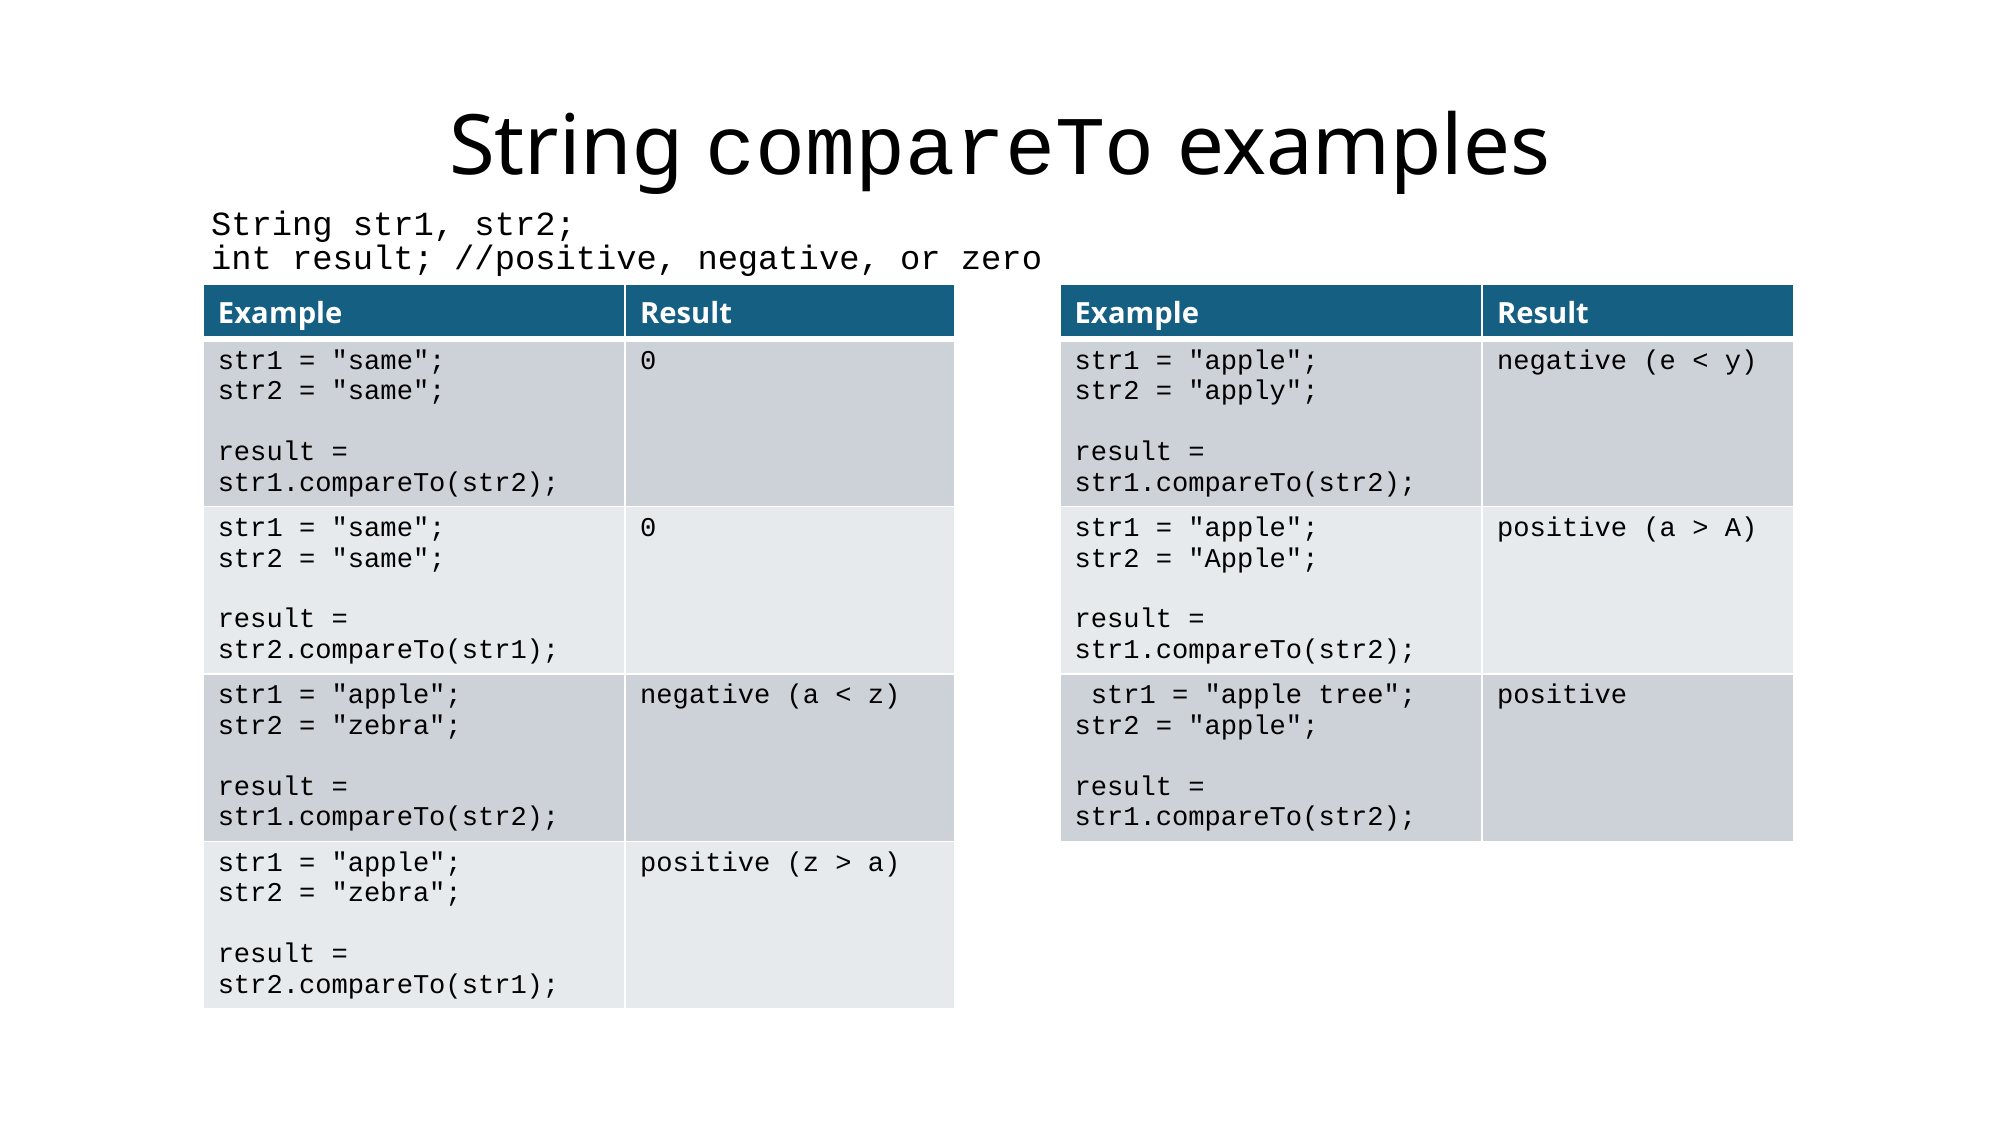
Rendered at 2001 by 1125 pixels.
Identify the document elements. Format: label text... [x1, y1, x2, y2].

table_header Example [1061, 285, 1481, 336]
table_cell positive (z > a) [626, 842, 954, 1008]
title String compareTo examples [195, 88, 1805, 201]
table_header Result [626, 285, 954, 336]
table_cell str1 = "apple"; str2 = "apply"; result = str1.compareTo(str2); [1061, 342, 1481, 506]
table_cell negative (a < z) [626, 675, 954, 841]
table_cell str1 = "apple"; str2 = "Apple"; result = str1.compareTo(str2); [1061, 507, 1481, 673]
table_cell positive [1483, 675, 1793, 841]
table_cell str1 = "apple"; str2 = "zebra"; result = str1.compareTo(str2); [204, 675, 624, 841]
table_header Example [204, 285, 624, 336]
table_cell positive (a > A) [1483, 507, 1793, 673]
table_cell 0 [626, 507, 954, 673]
list String str1, str2; int result; //positive, negative, or zero [196, 200, 1805, 285]
table_cell 0 [626, 342, 954, 506]
table_cell str1 = "same"; str2 = "same"; result = str1.compareTo(str2); [204, 342, 624, 506]
table_header Result [1483, 285, 1793, 336]
table_cell negative (e < y) [1483, 342, 1793, 506]
table_cell str1 = "apple"; str2 = "zebra"; result = str2.compareTo(str1); [204, 842, 624, 1008]
table_cell str1 = "same"; str2 = "same"; result = str2.compareTo(str1); [204, 507, 624, 673]
table_cell str1 = "apple tree"; str2 = "apple"; result = str1.compareTo(str2); [1061, 675, 1481, 841]
